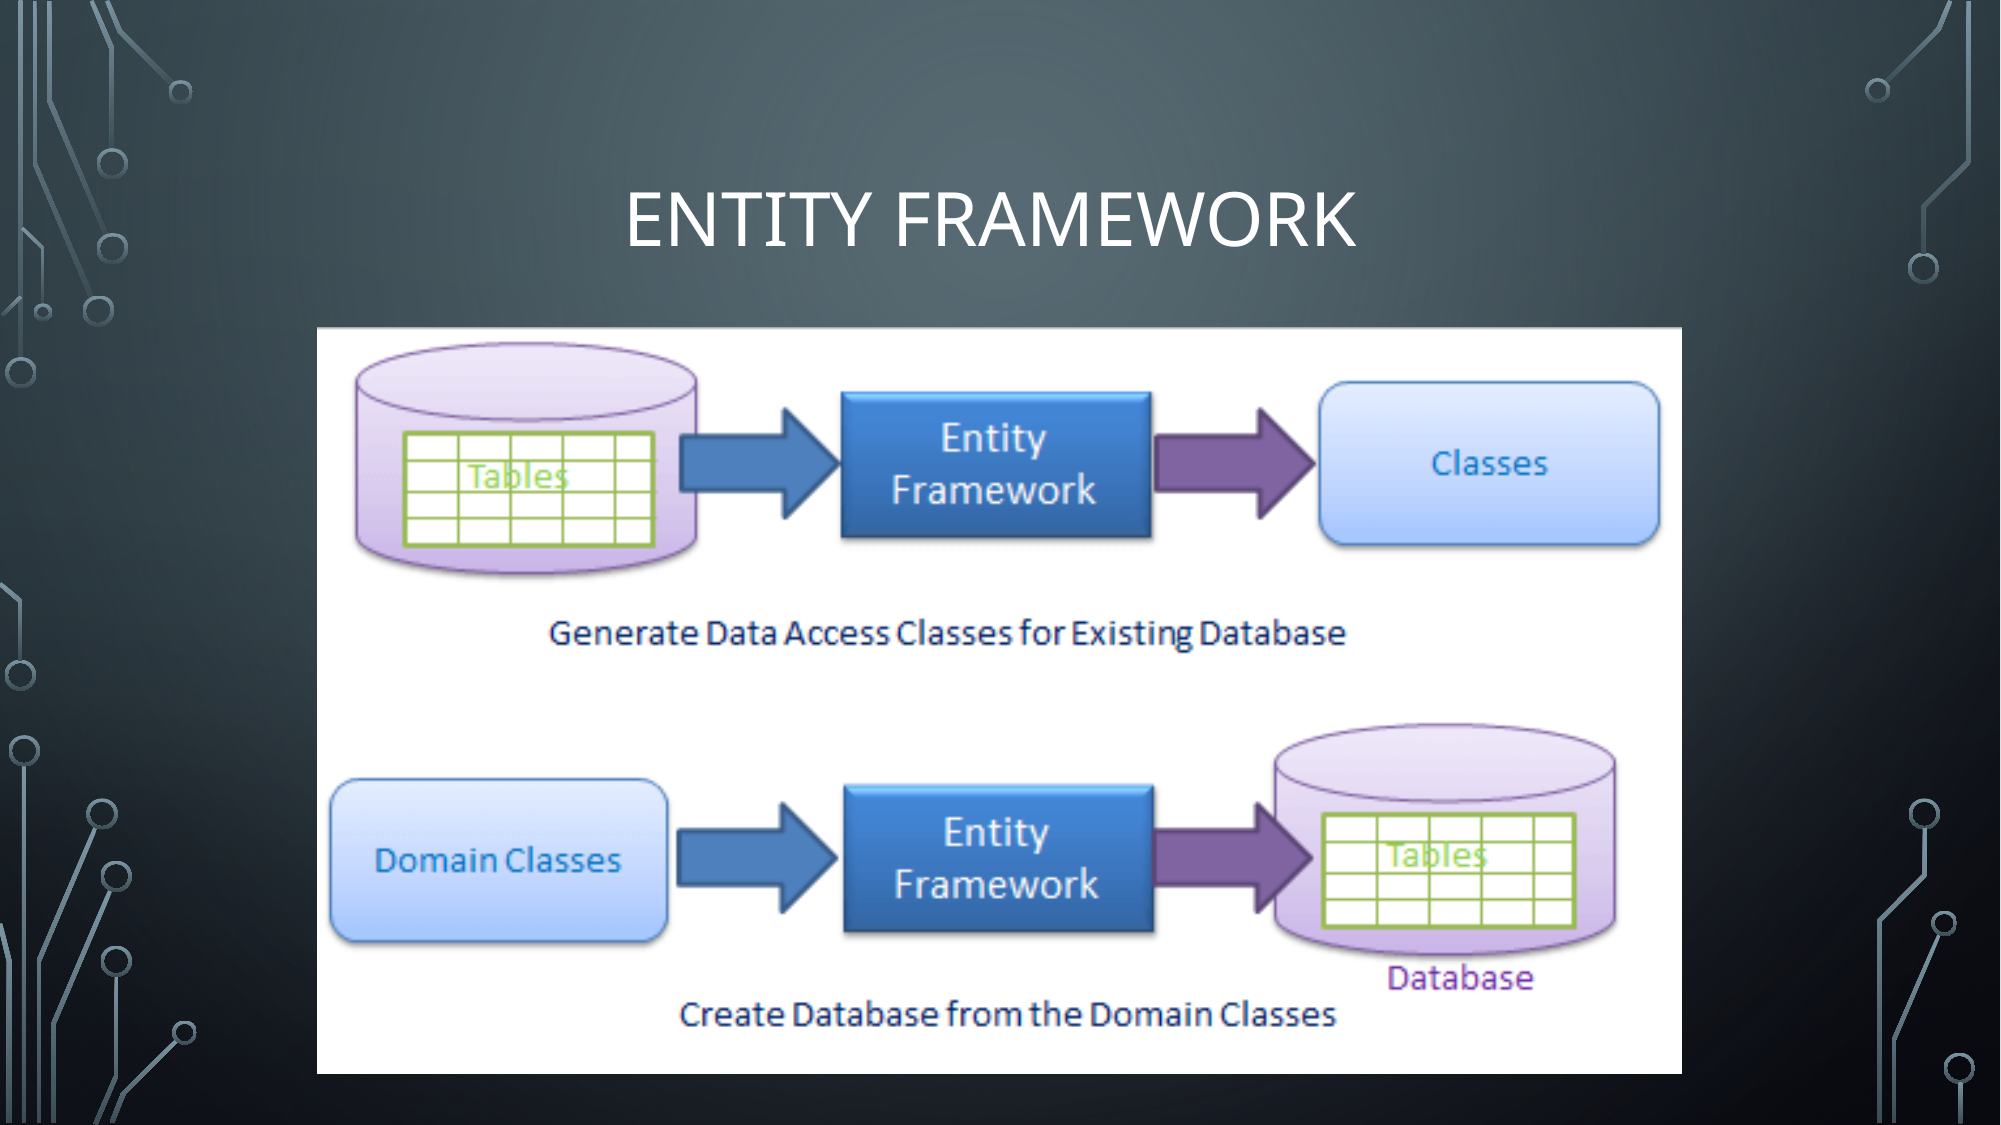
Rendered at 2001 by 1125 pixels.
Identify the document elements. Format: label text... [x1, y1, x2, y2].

title Entity framework [187, 101, 1813, 344]
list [317, 327, 1682, 1075]
